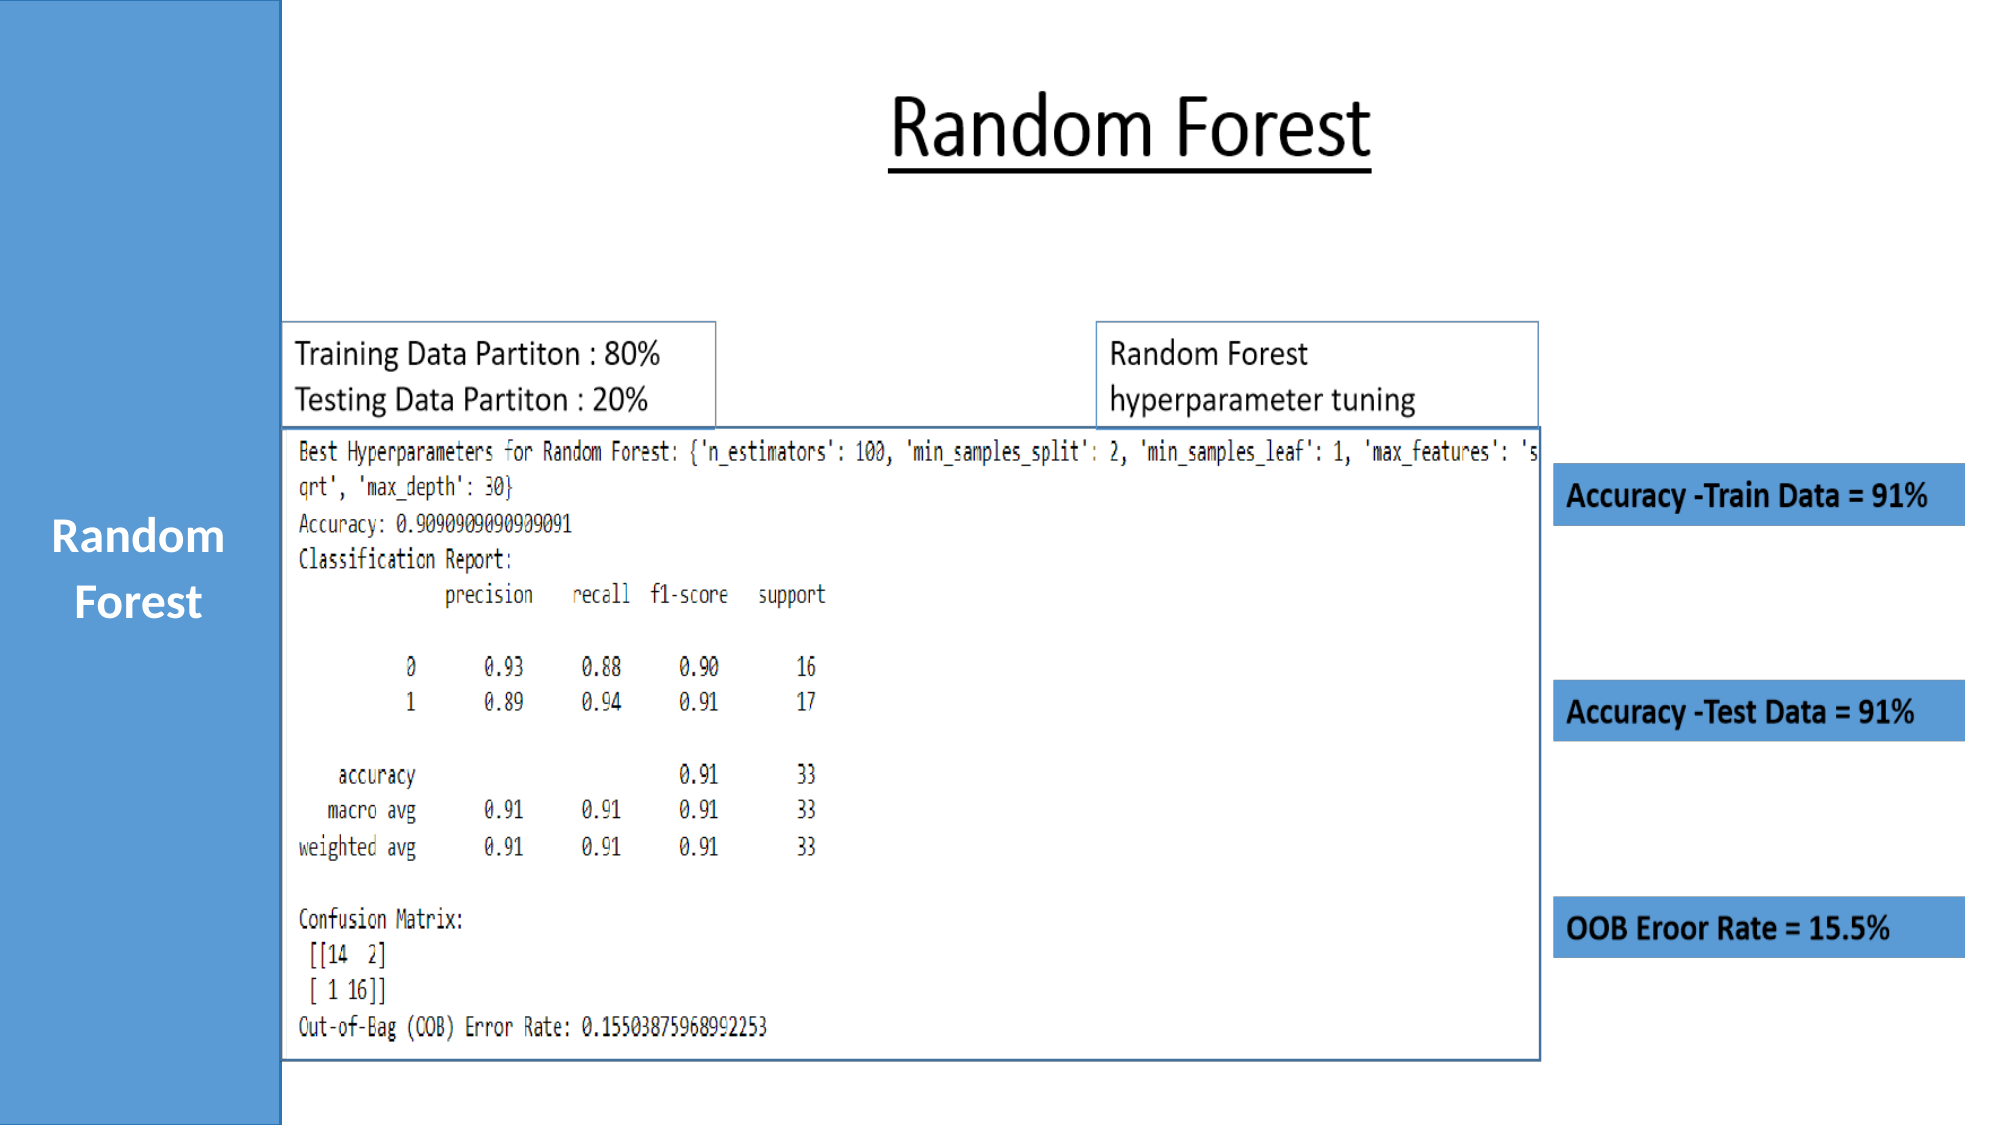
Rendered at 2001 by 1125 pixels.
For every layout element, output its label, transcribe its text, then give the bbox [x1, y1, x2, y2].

picture [280, 61, 1965, 1064]
text_box Random Forest [0, 0, 281, 1125]
